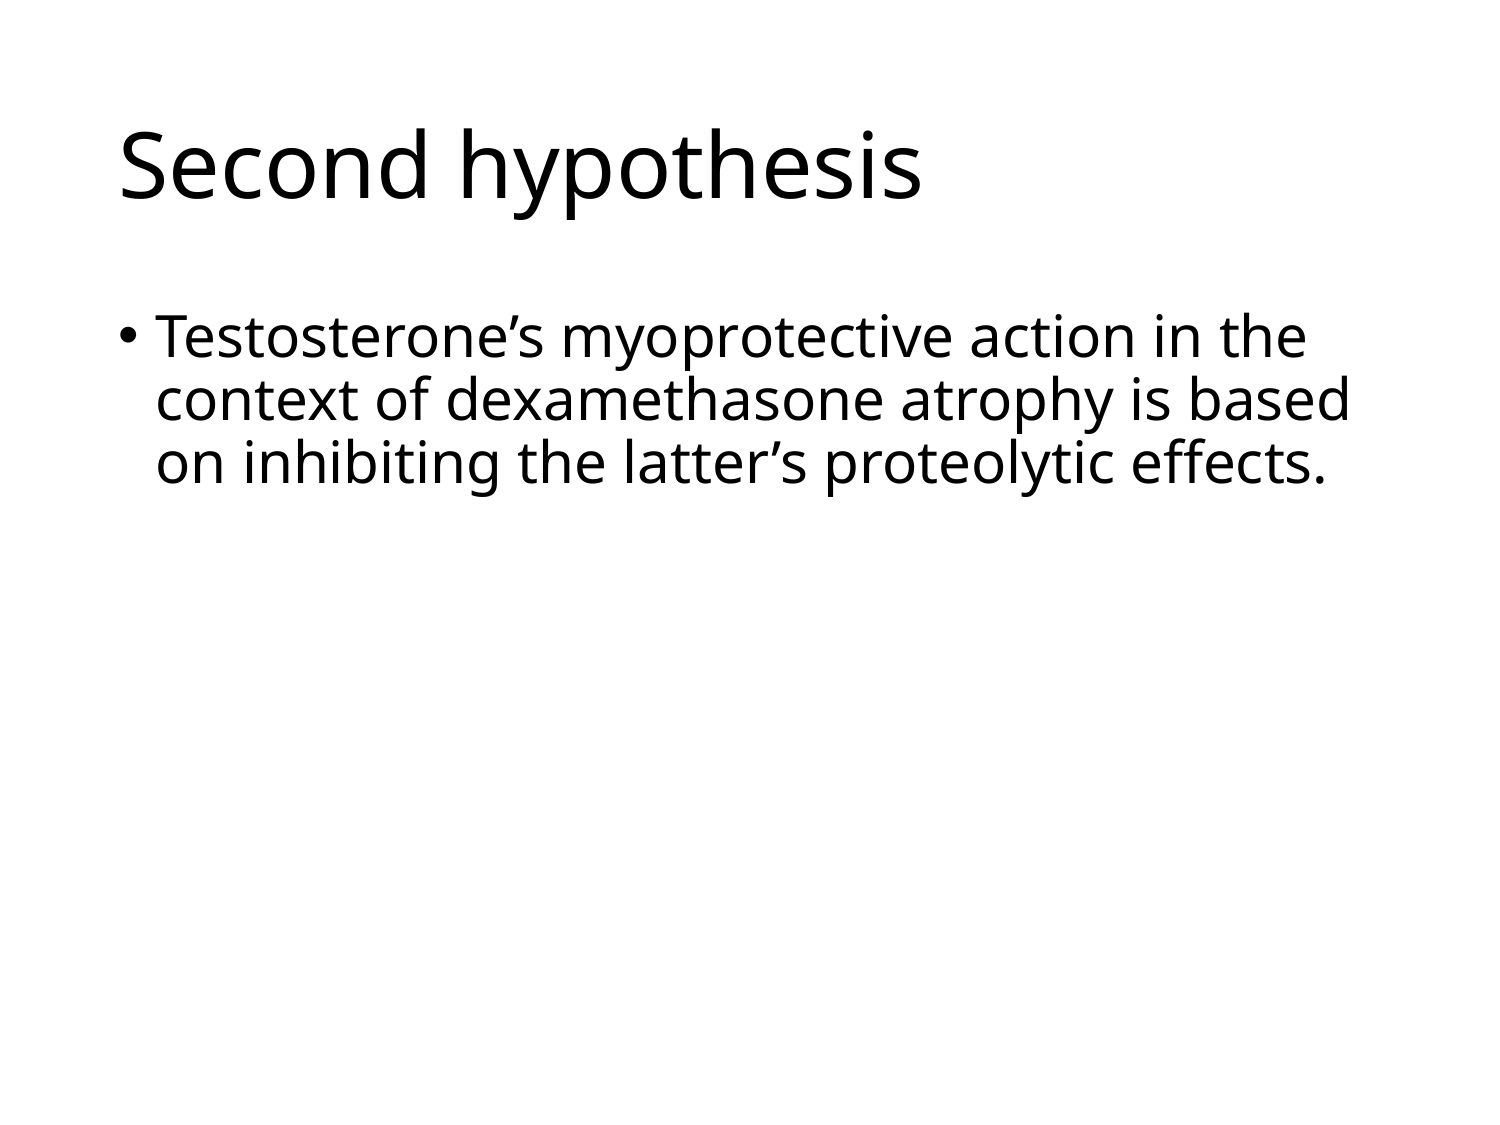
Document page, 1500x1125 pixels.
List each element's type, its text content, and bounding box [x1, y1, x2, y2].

list Testosterone’s myoprotective action in the context of dexamethasone atrophy is based on inhibiting the latter’s proteolytic effects. [103, 299, 1397, 1014]
title Second hypothesis [103, 59, 1397, 278]
